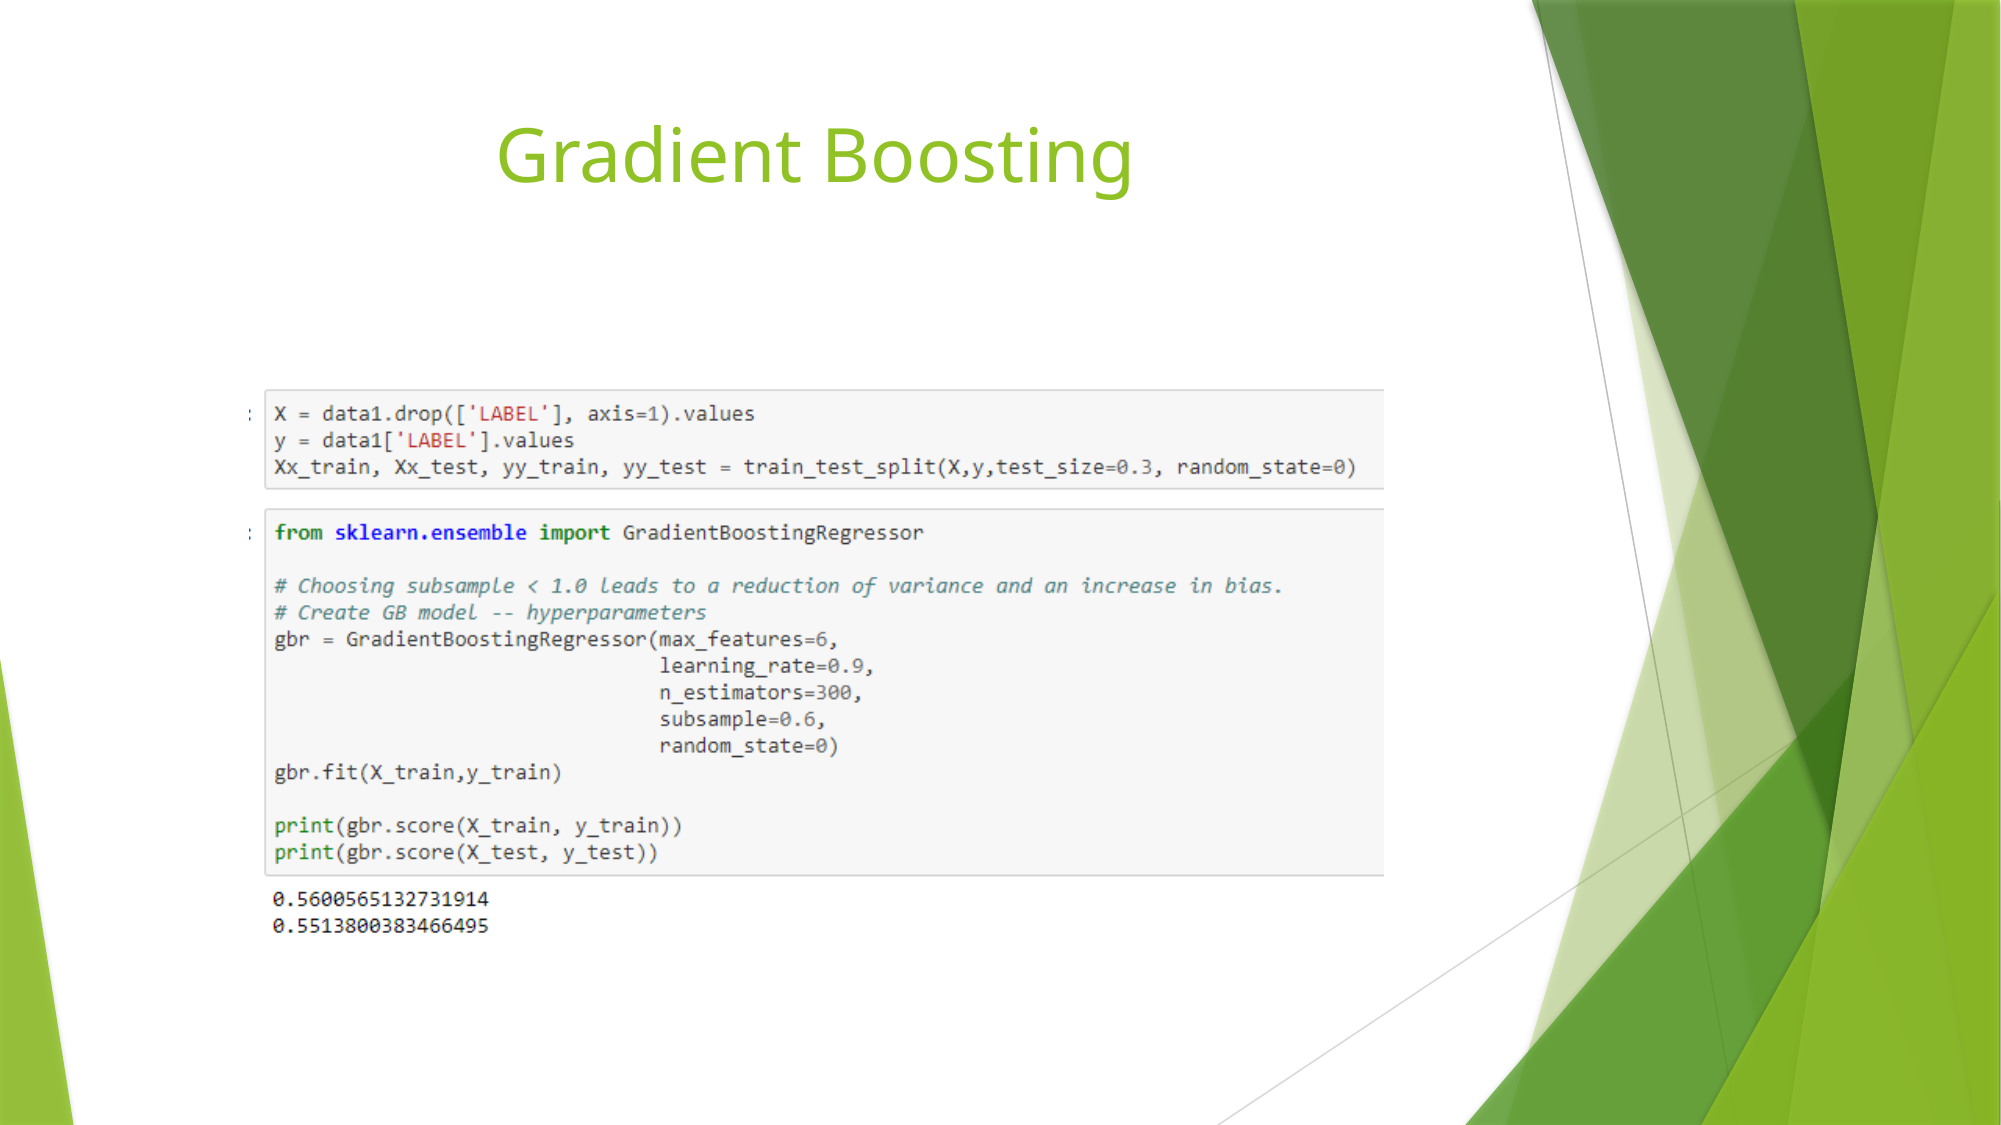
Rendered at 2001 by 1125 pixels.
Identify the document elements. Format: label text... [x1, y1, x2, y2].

title Gradient Boosting [111, 99, 1522, 317]
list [248, 387, 1385, 958]
